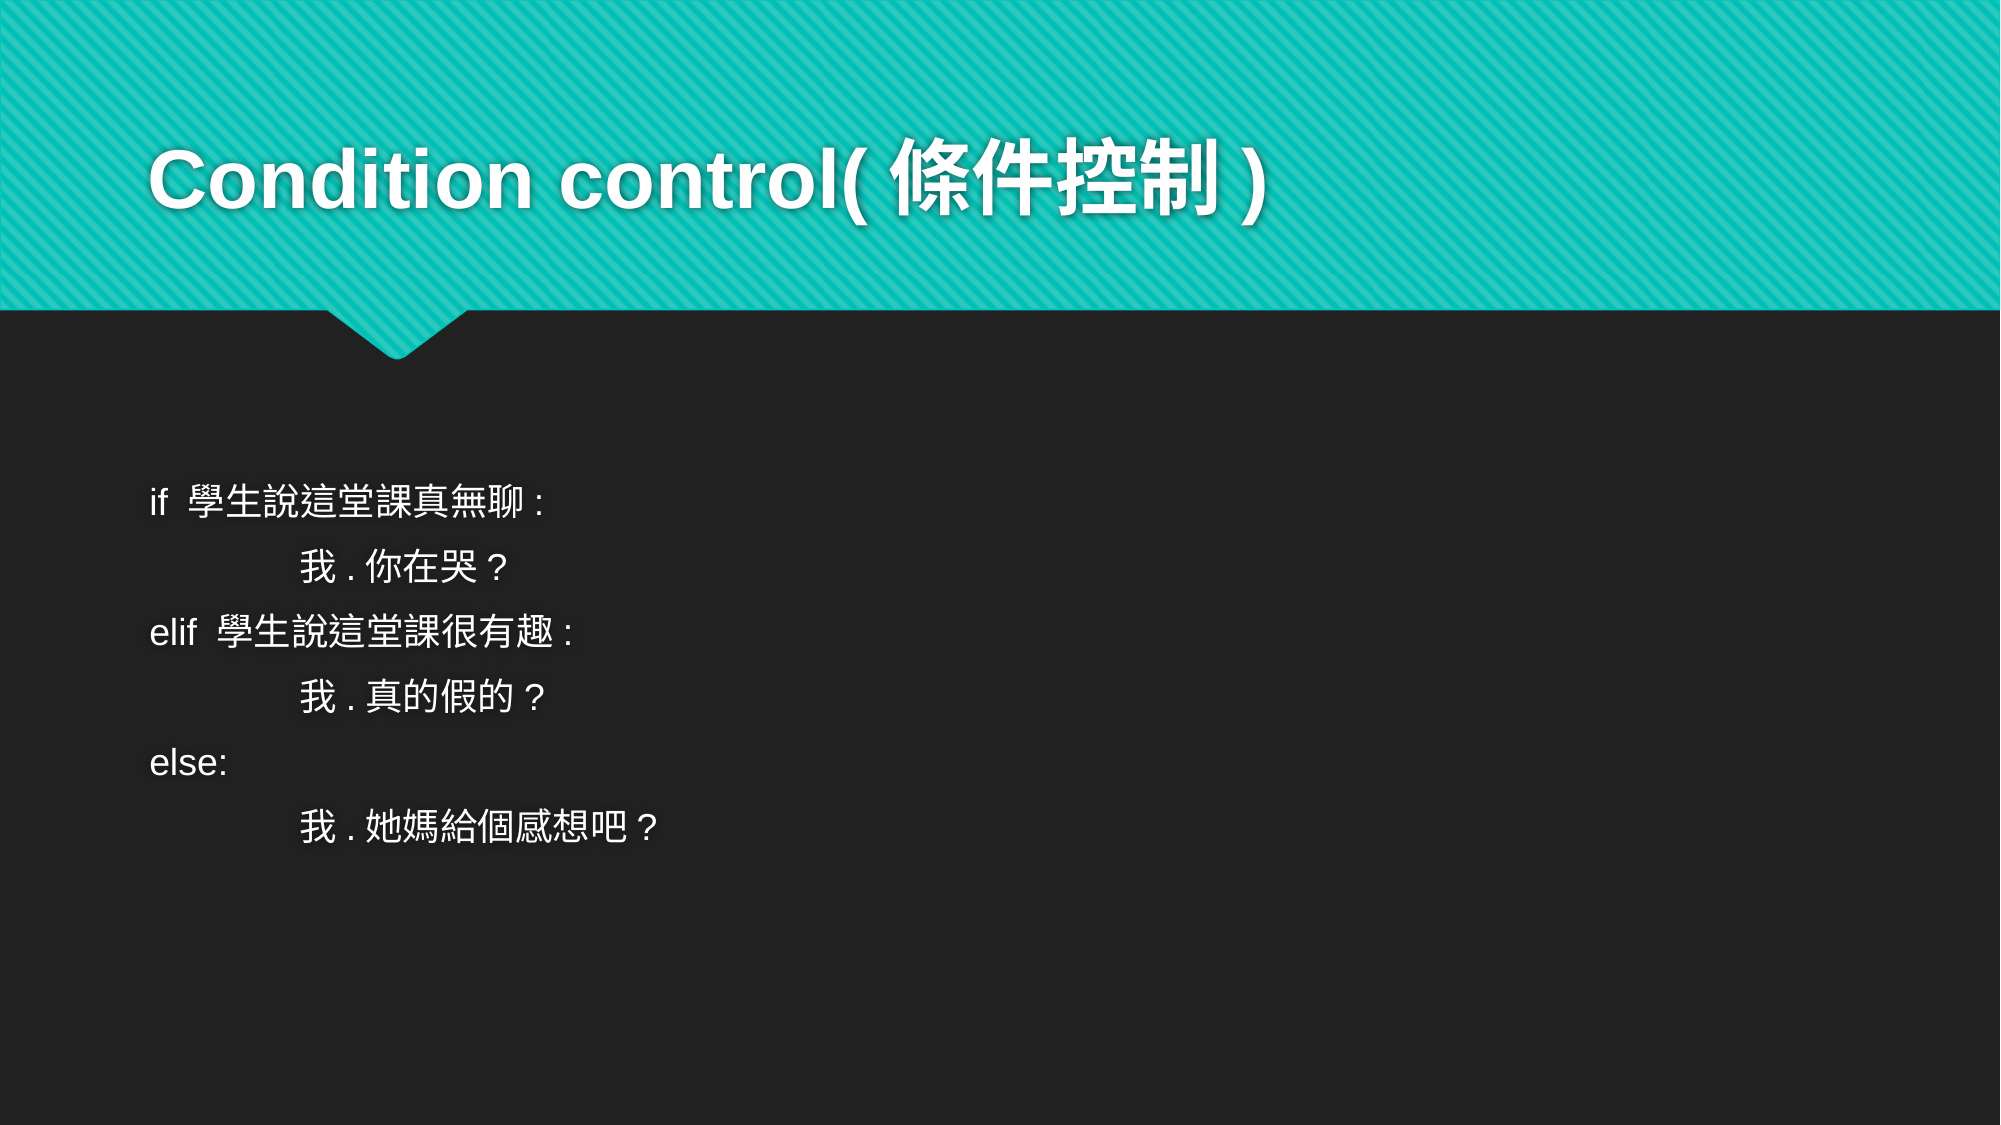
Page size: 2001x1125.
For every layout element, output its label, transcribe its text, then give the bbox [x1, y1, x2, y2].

list if 學生說這堂課真無聊: 我.你在哭? elif 學生說這堂課很有趣: 我.真的假的? else: 我.她媽給個感想吧? [134, 364, 1866, 962]
title Condition control(條件控制) [132, 73, 1868, 233]
